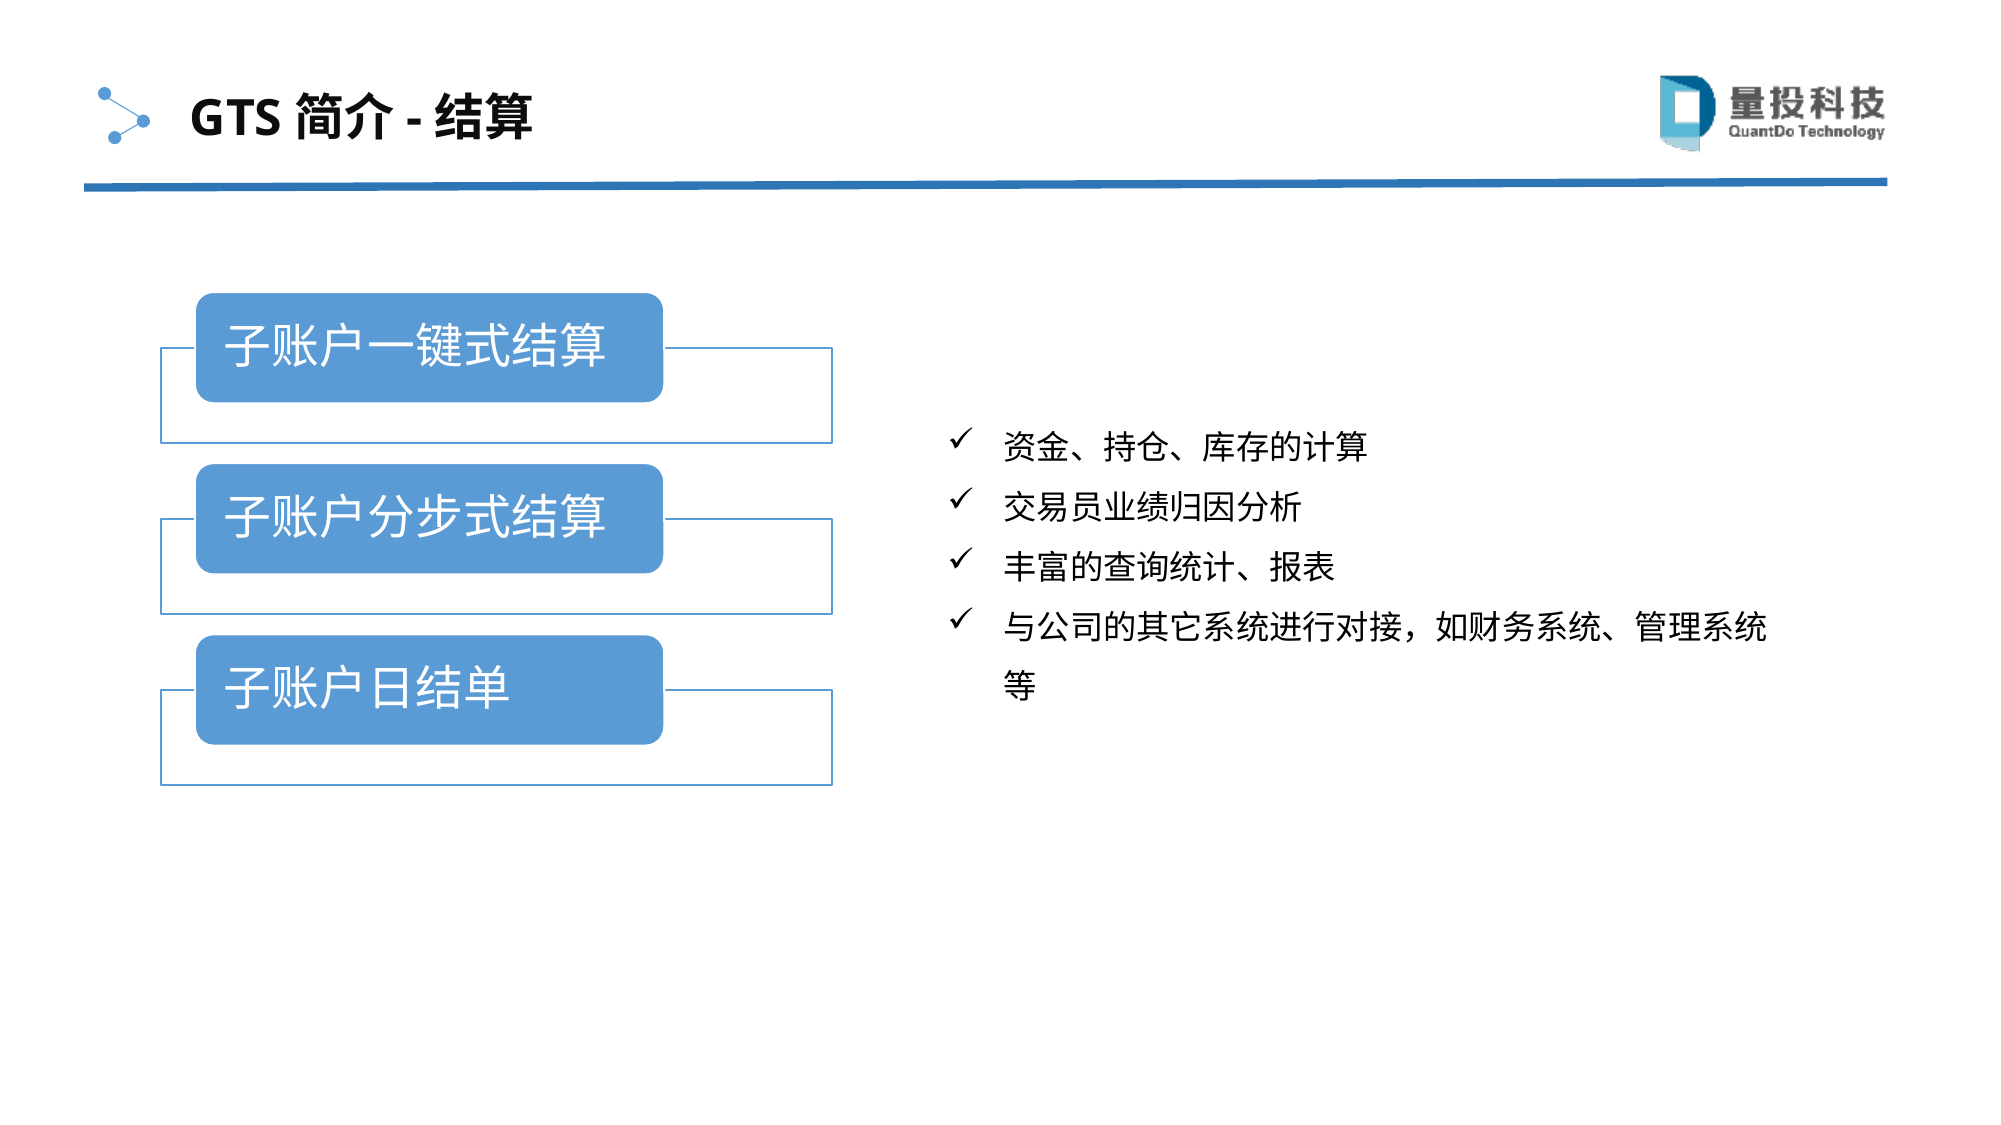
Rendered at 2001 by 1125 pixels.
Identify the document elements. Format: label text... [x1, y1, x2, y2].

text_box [161, 290, 832, 787]
list GTS简介-结算 [175, 77, 1406, 182]
text_box 资金、持仓、库存的计算 交易员业绩归因分析 丰富的查询统计、报表 与公司的其它系统进行对接，如财务系统、管理系统等 [932, 398, 1804, 713]
picture [1653, 73, 1888, 156]
